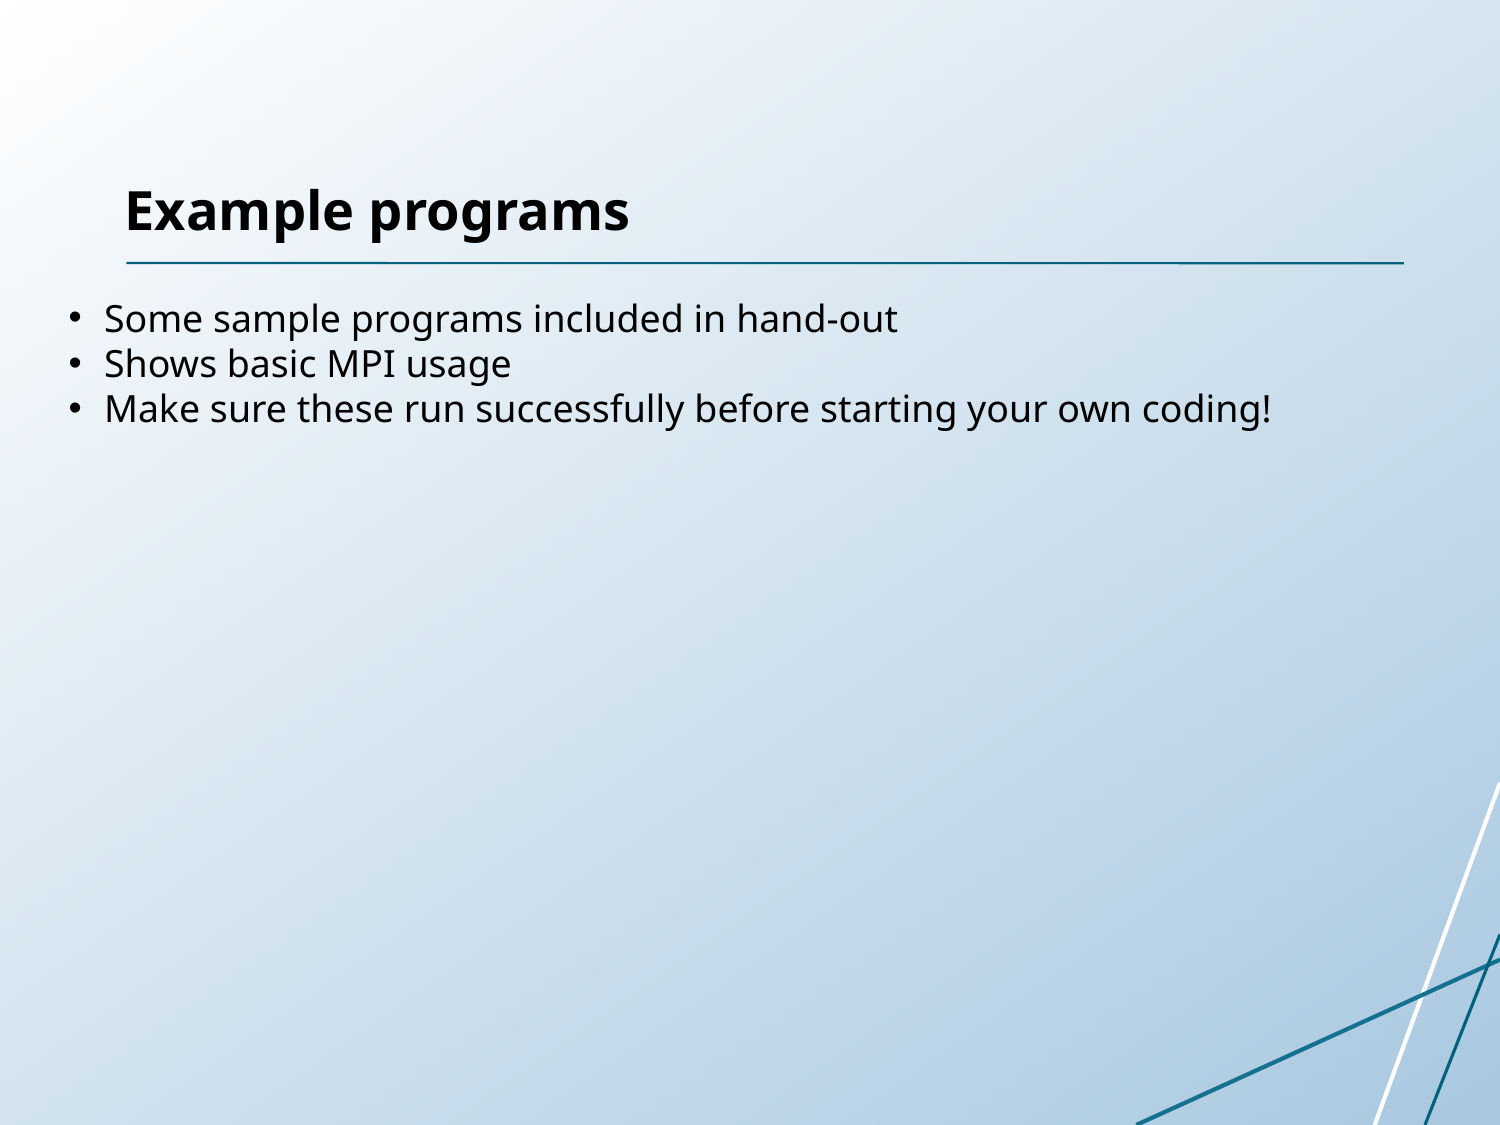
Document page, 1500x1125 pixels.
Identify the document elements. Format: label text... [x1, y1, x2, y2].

text_box Some sample programs included in hand-out Shows basic MPI usage Make sure these run successfully before starting your own coding! [54, 287, 1404, 1005]
text_box Example programs [109, 49, 1403, 249]
